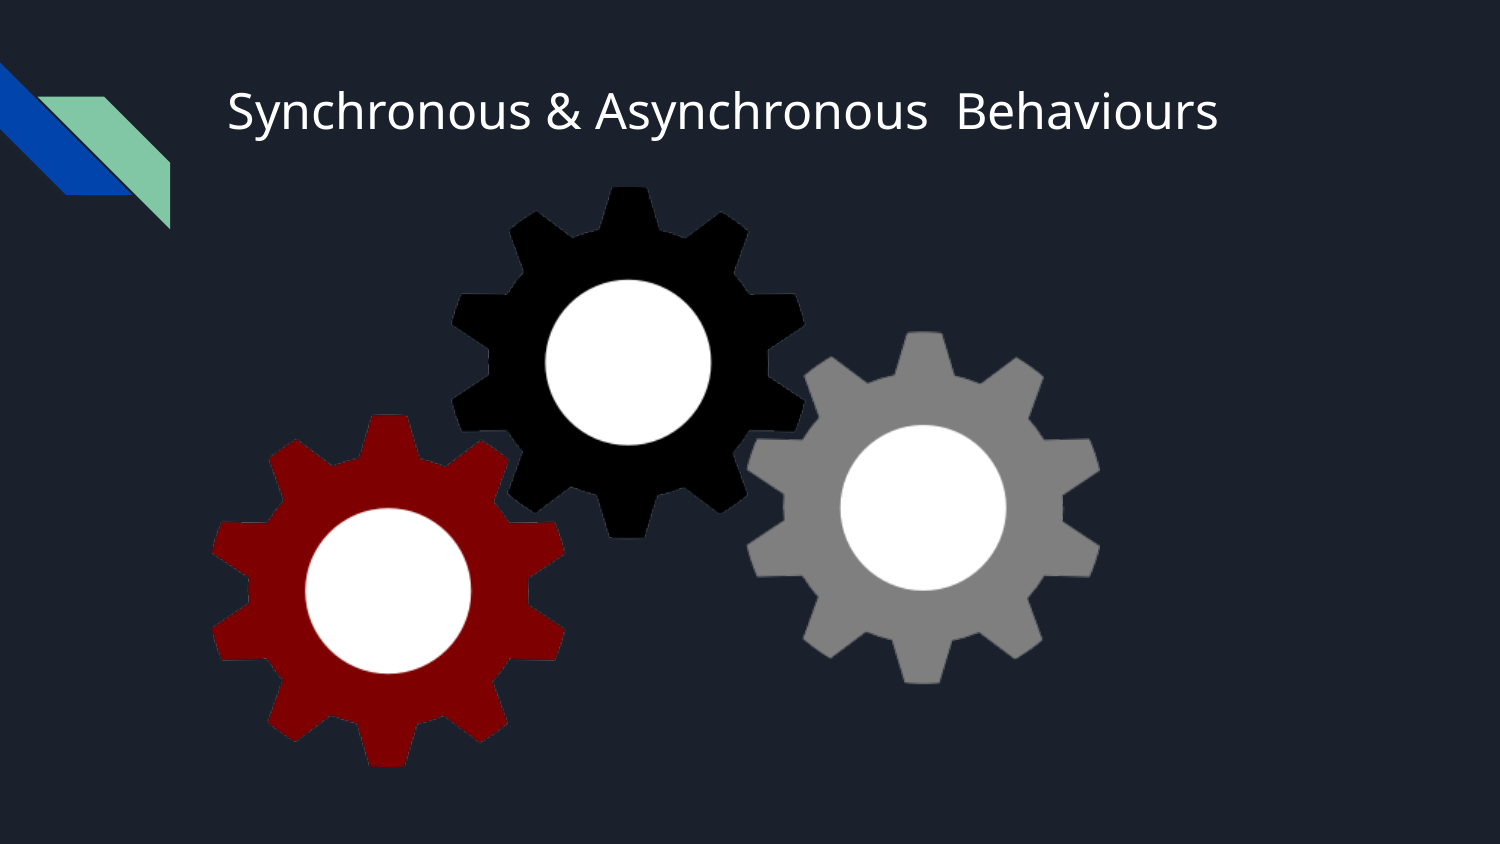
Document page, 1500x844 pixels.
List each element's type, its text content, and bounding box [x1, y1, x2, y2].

picture [212, 186, 1100, 767]
title Synchronous & Asynchronous Behaviours [212, 64, 1368, 215]
